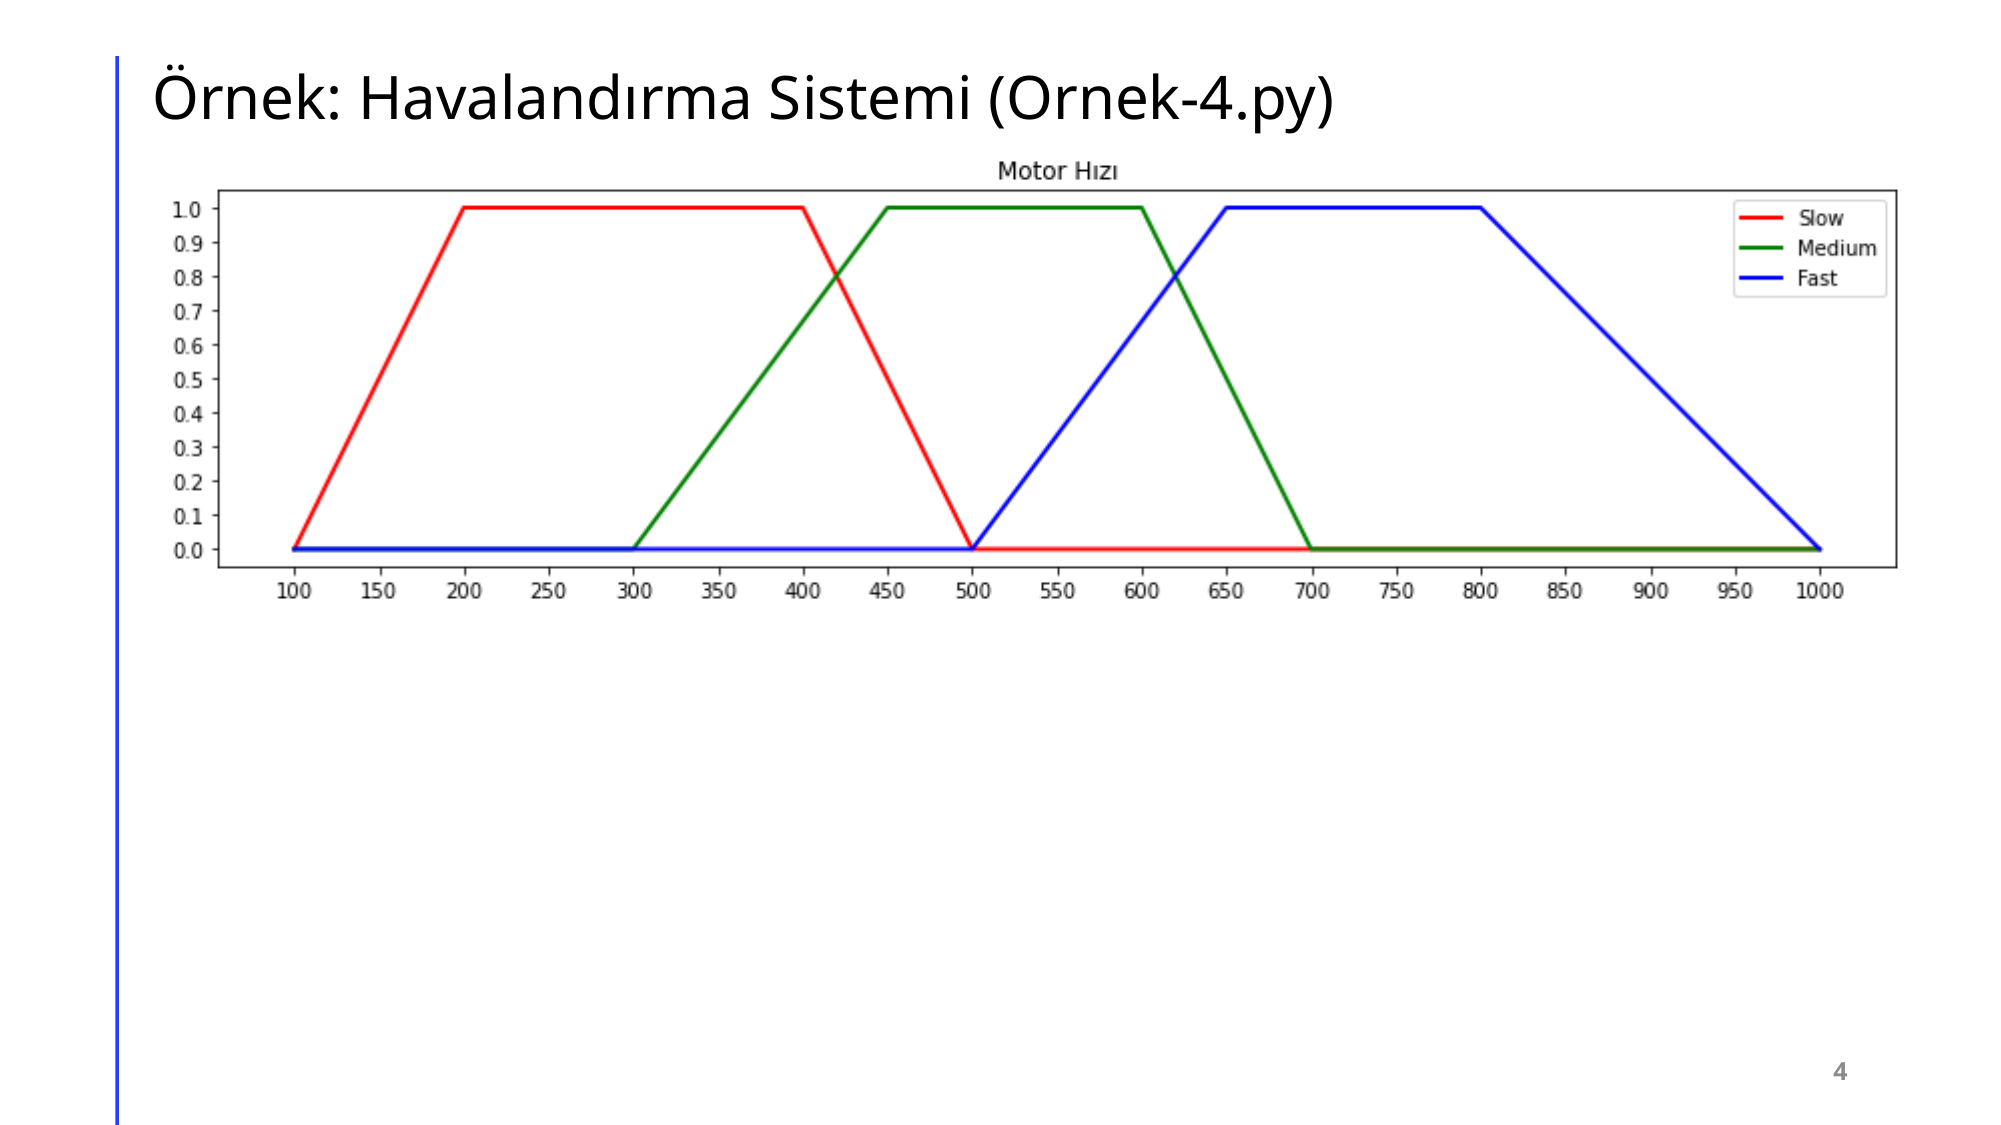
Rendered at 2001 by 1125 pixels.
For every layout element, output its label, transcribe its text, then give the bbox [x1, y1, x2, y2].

slide_number 4 [1412, 1042, 1863, 1103]
title Örnek: Havalandırma Sistemi (Ornek-4.py) [137, 59, 1863, 140]
picture [158, 153, 1910, 604]
